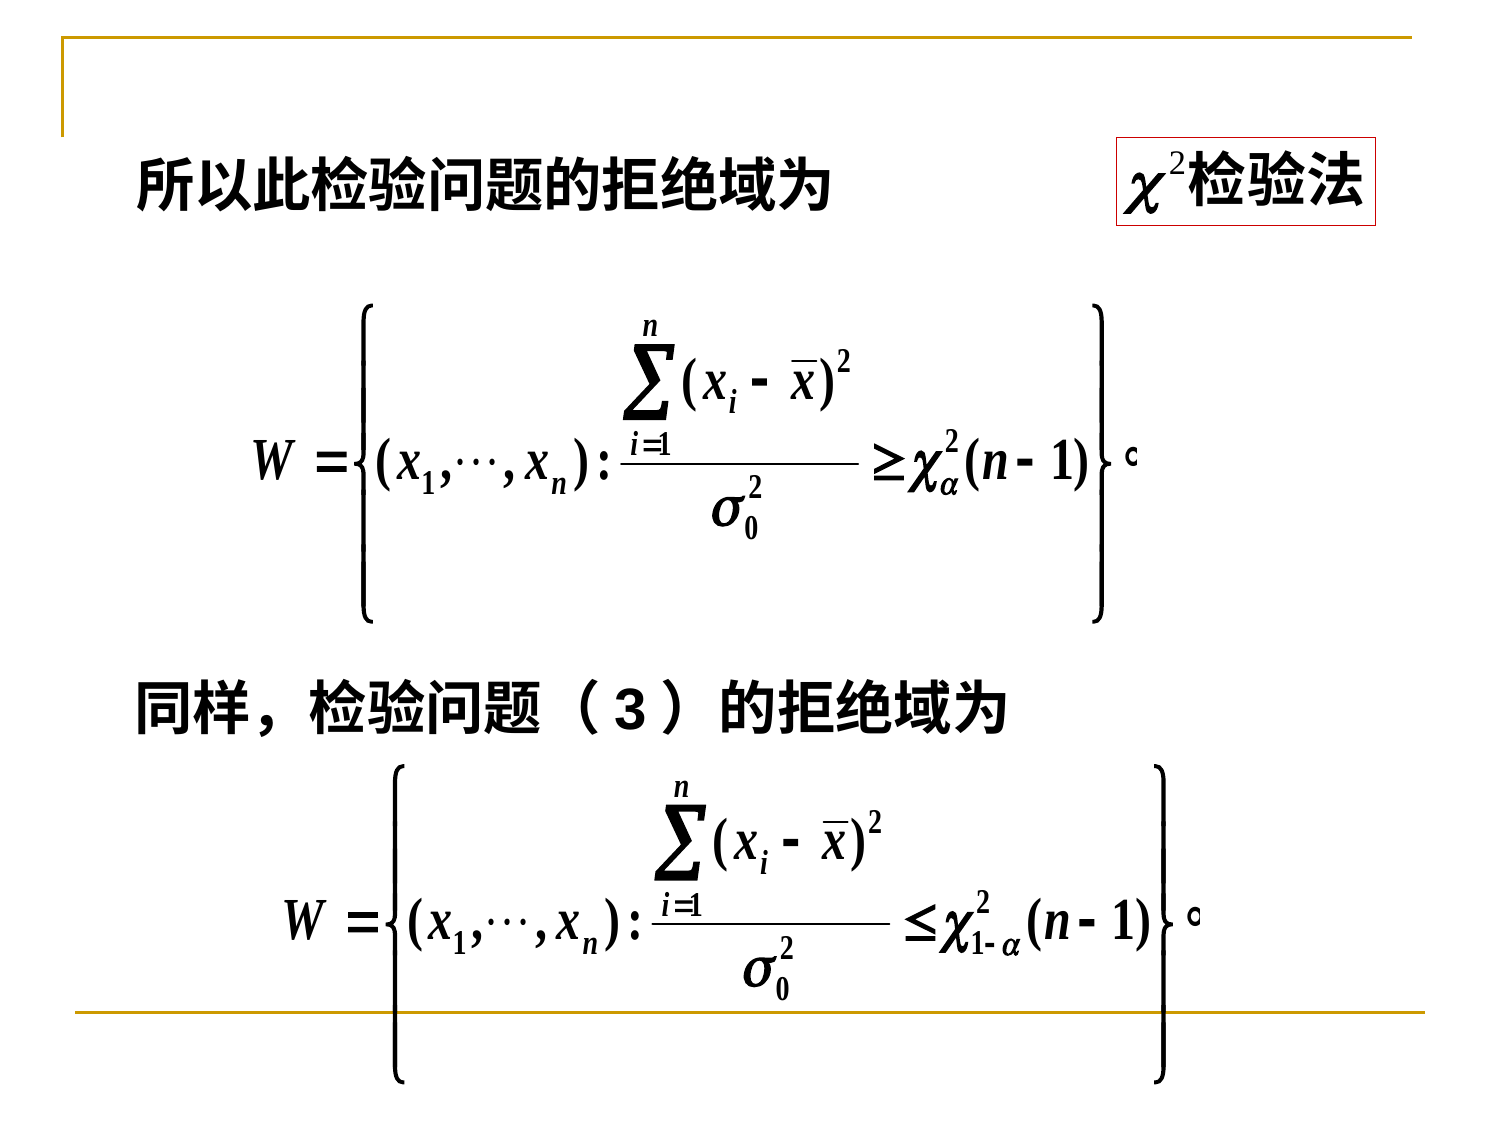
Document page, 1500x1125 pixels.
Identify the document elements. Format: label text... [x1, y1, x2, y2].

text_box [1115, 136, 1377, 226]
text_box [247, 290, 1137, 634]
text_box 所以此检验问题的拒绝域为 [121, 140, 850, 226]
text_box 同样，检验问题（3）的拒绝域为 [119, 663, 1026, 749]
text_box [278, 751, 1201, 1095]
